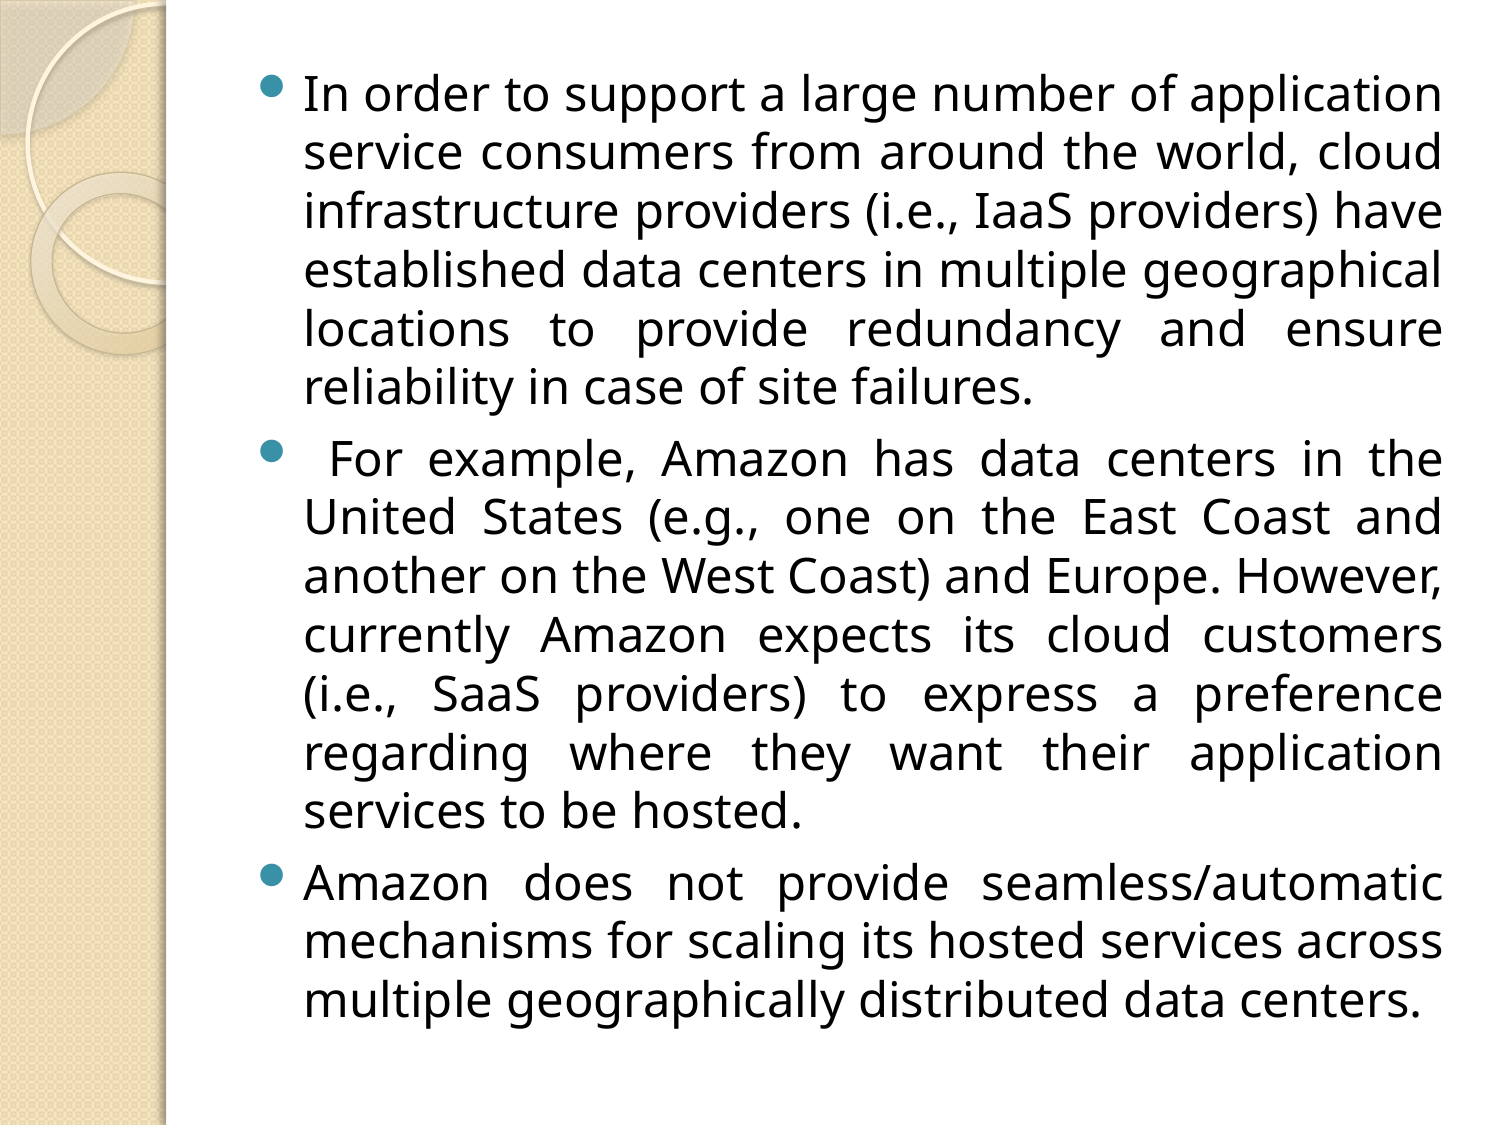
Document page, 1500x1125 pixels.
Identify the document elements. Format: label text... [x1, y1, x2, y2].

list In order to support a large number of application service consumers from around the world, cloud infrastructure providers (i.e., IaaS providers) have established data centers in multiple geographical locations to provide redundancy and ensure reliability in case of site failures. For example, Amazon has data centers in the United States (e.g., one on the East Coast and another on the West Coast) and Europe. However, currently Amazon expects its cloud customers (i.e., SaaS providers) to express a preference regarding where they want their application services to be hosted. Amazon does not provide seamless/automatic mechanisms for scaling its hosted services across multiple geographically distributed data centers. [230, 54, 1461, 1071]
